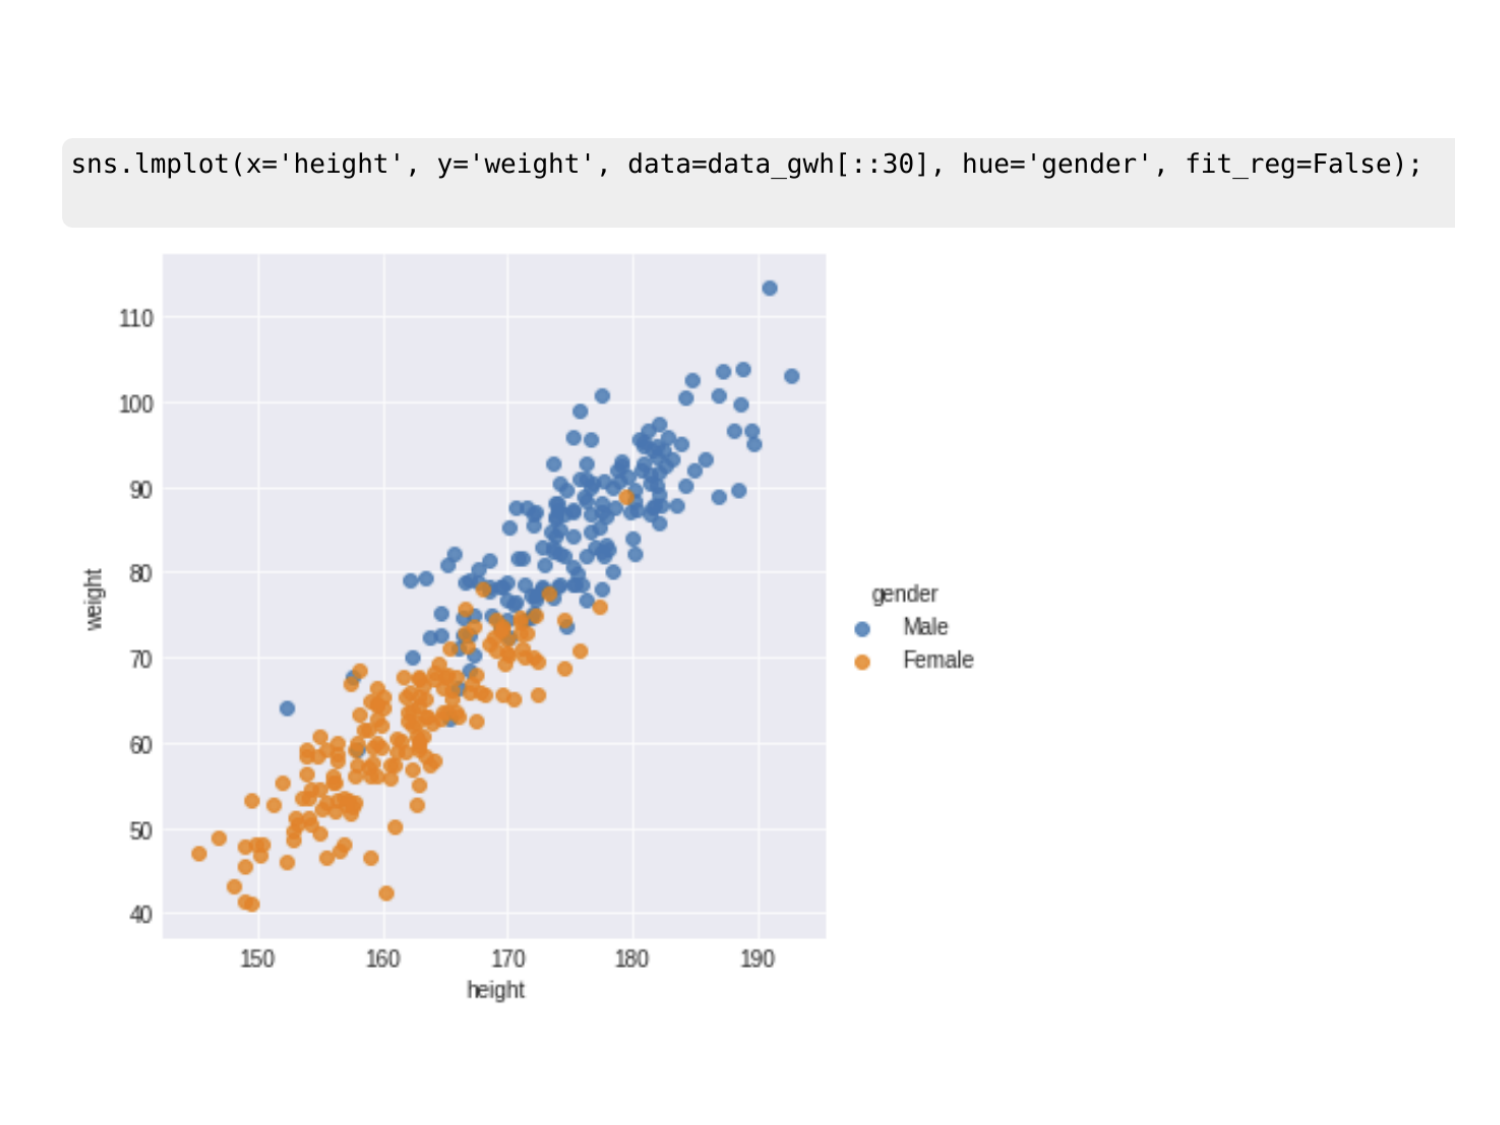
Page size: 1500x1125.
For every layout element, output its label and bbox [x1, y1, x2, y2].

picture [54, 128, 1456, 1051]
